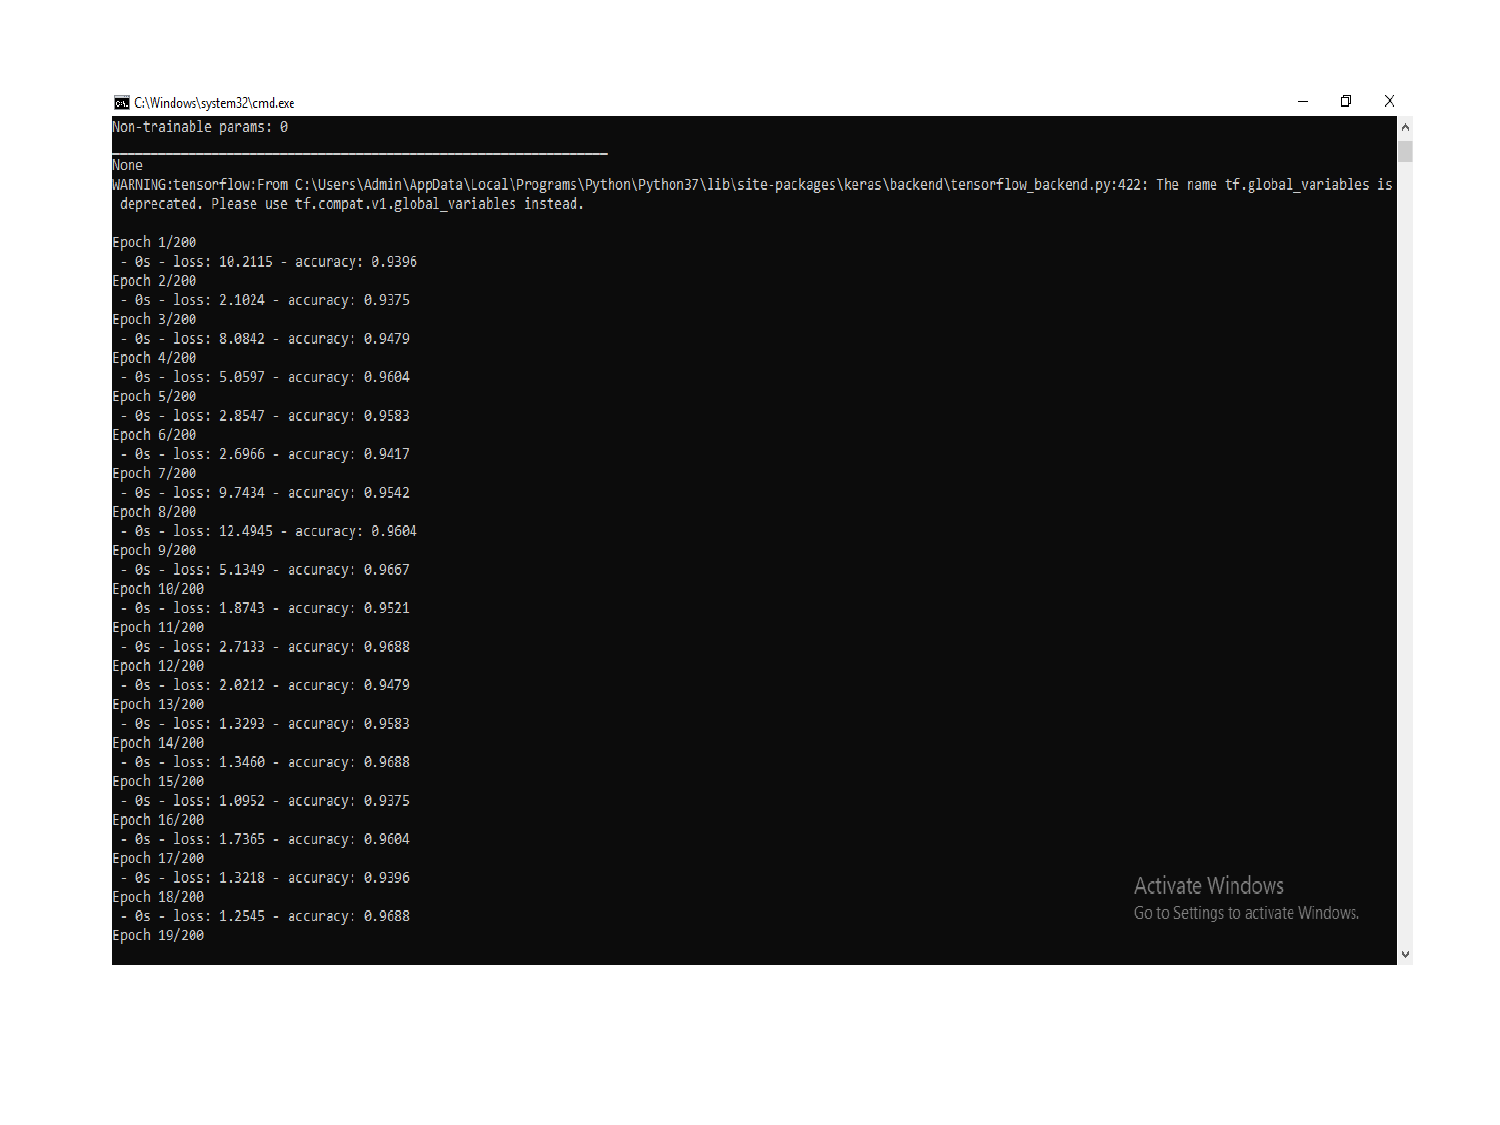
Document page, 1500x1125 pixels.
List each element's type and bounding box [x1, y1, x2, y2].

picture [112, 89, 1413, 965]
